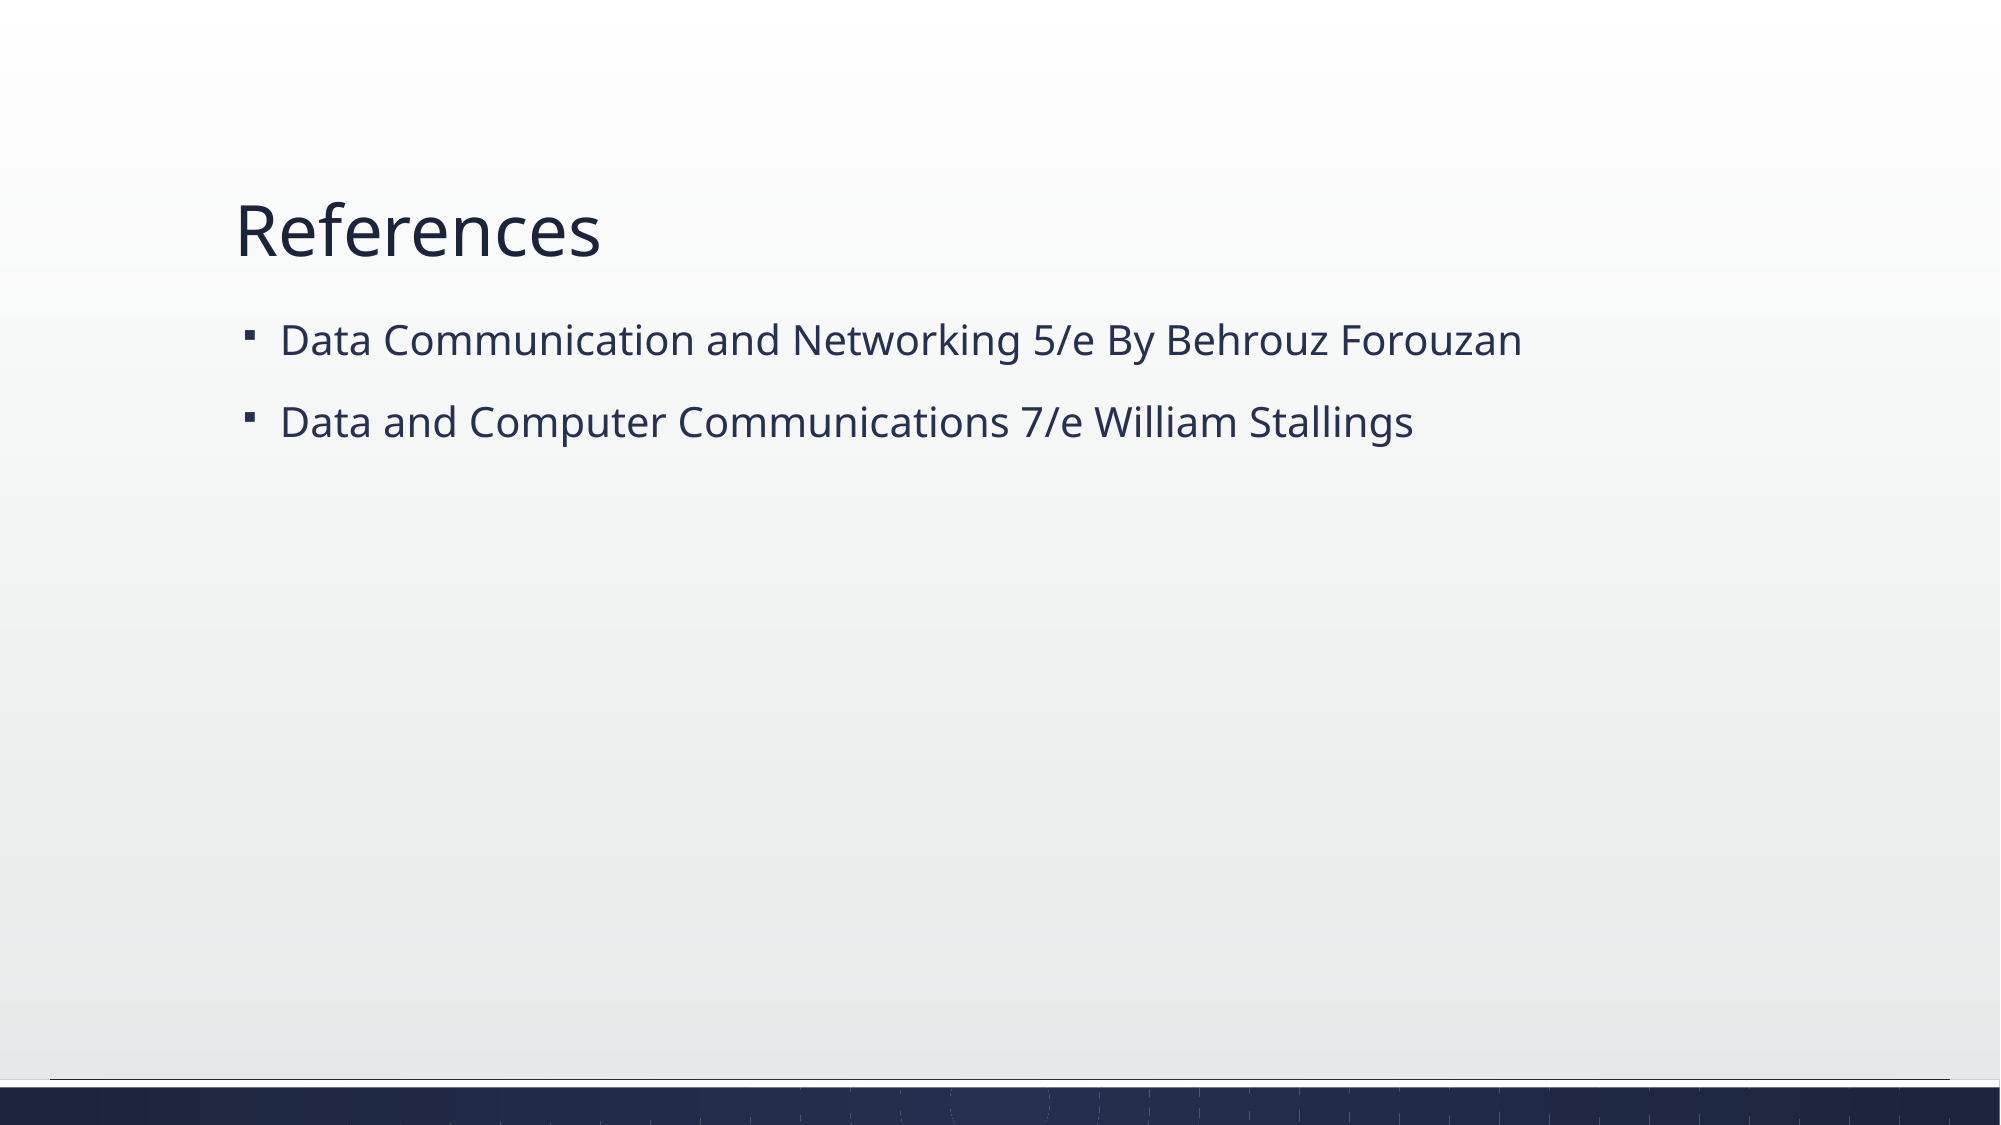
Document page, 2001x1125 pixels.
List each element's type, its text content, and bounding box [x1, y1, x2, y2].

list Data Communication and Networking 5/e By Behrouz Forouzan Data and Computer Communications 7/e William Stallings [219, 311, 1780, 990]
title References [219, 76, 1780, 279]
